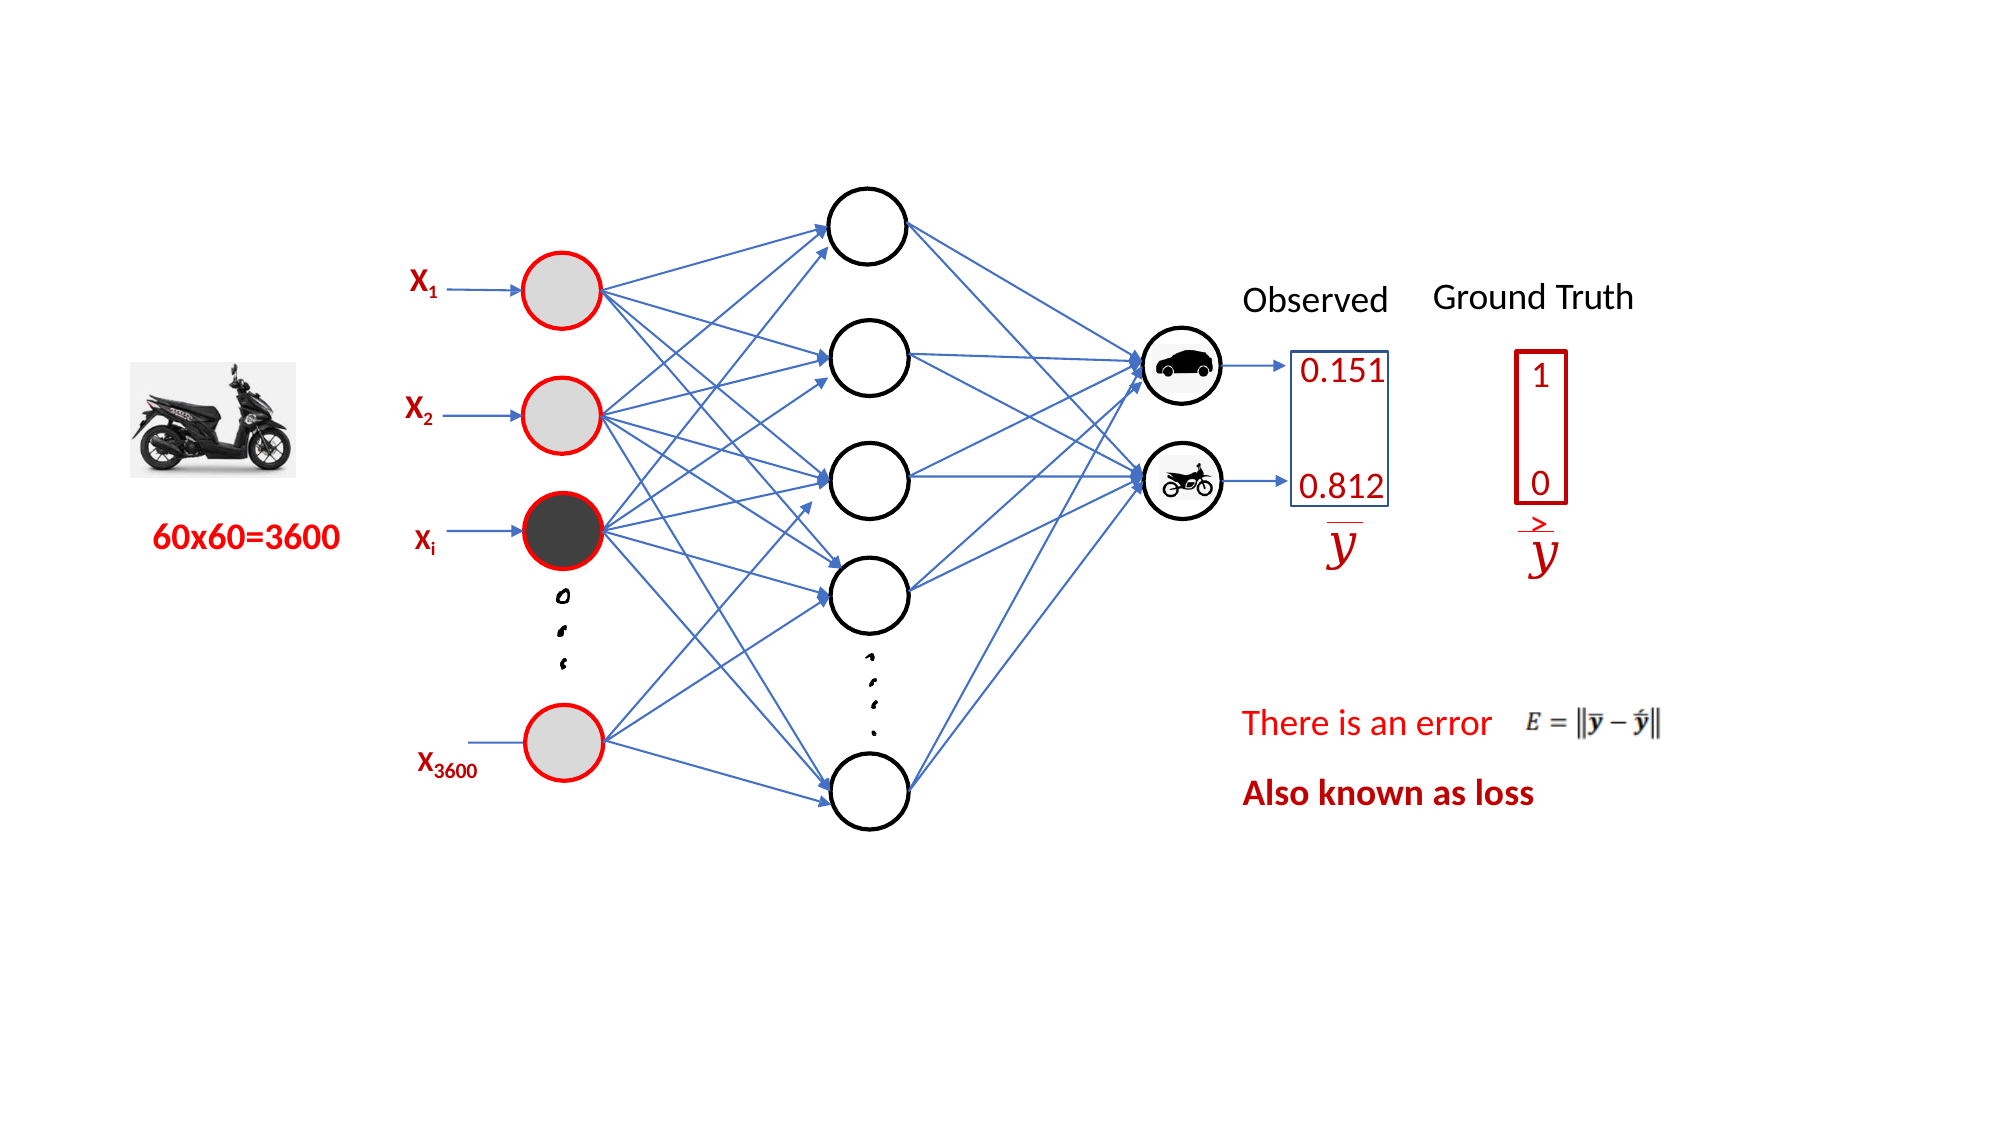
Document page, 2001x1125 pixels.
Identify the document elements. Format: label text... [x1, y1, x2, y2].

text_box There is an error [1289, 690, 1509, 751]
text_box 60x60=3600 Xi [146, 497, 441, 560]
text_box X2 [398, 383, 441, 430]
text_box > [1514, 491, 1564, 551]
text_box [442, 186, 1289, 808]
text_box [468, 808, 1216, 832]
picture [130, 362, 296, 478]
text_box Observed [1289, 272, 1391, 320]
text_box Also known as loss [1240, 766, 1536, 814]
text_box Ground Truth [1430, 270, 1640, 318]
text_box 0.151 0.812 [1291, 351, 1389, 507]
text_box X1 [403, 256, 442, 303]
text_box X3600 [411, 726, 442, 789]
picture [1523, 703, 1676, 743]
text_box 𝑦 [1320, 506, 1373, 569]
text_box 𝑦 [1522, 516, 1575, 579]
text_box 1 0 [1516, 351, 1566, 504]
